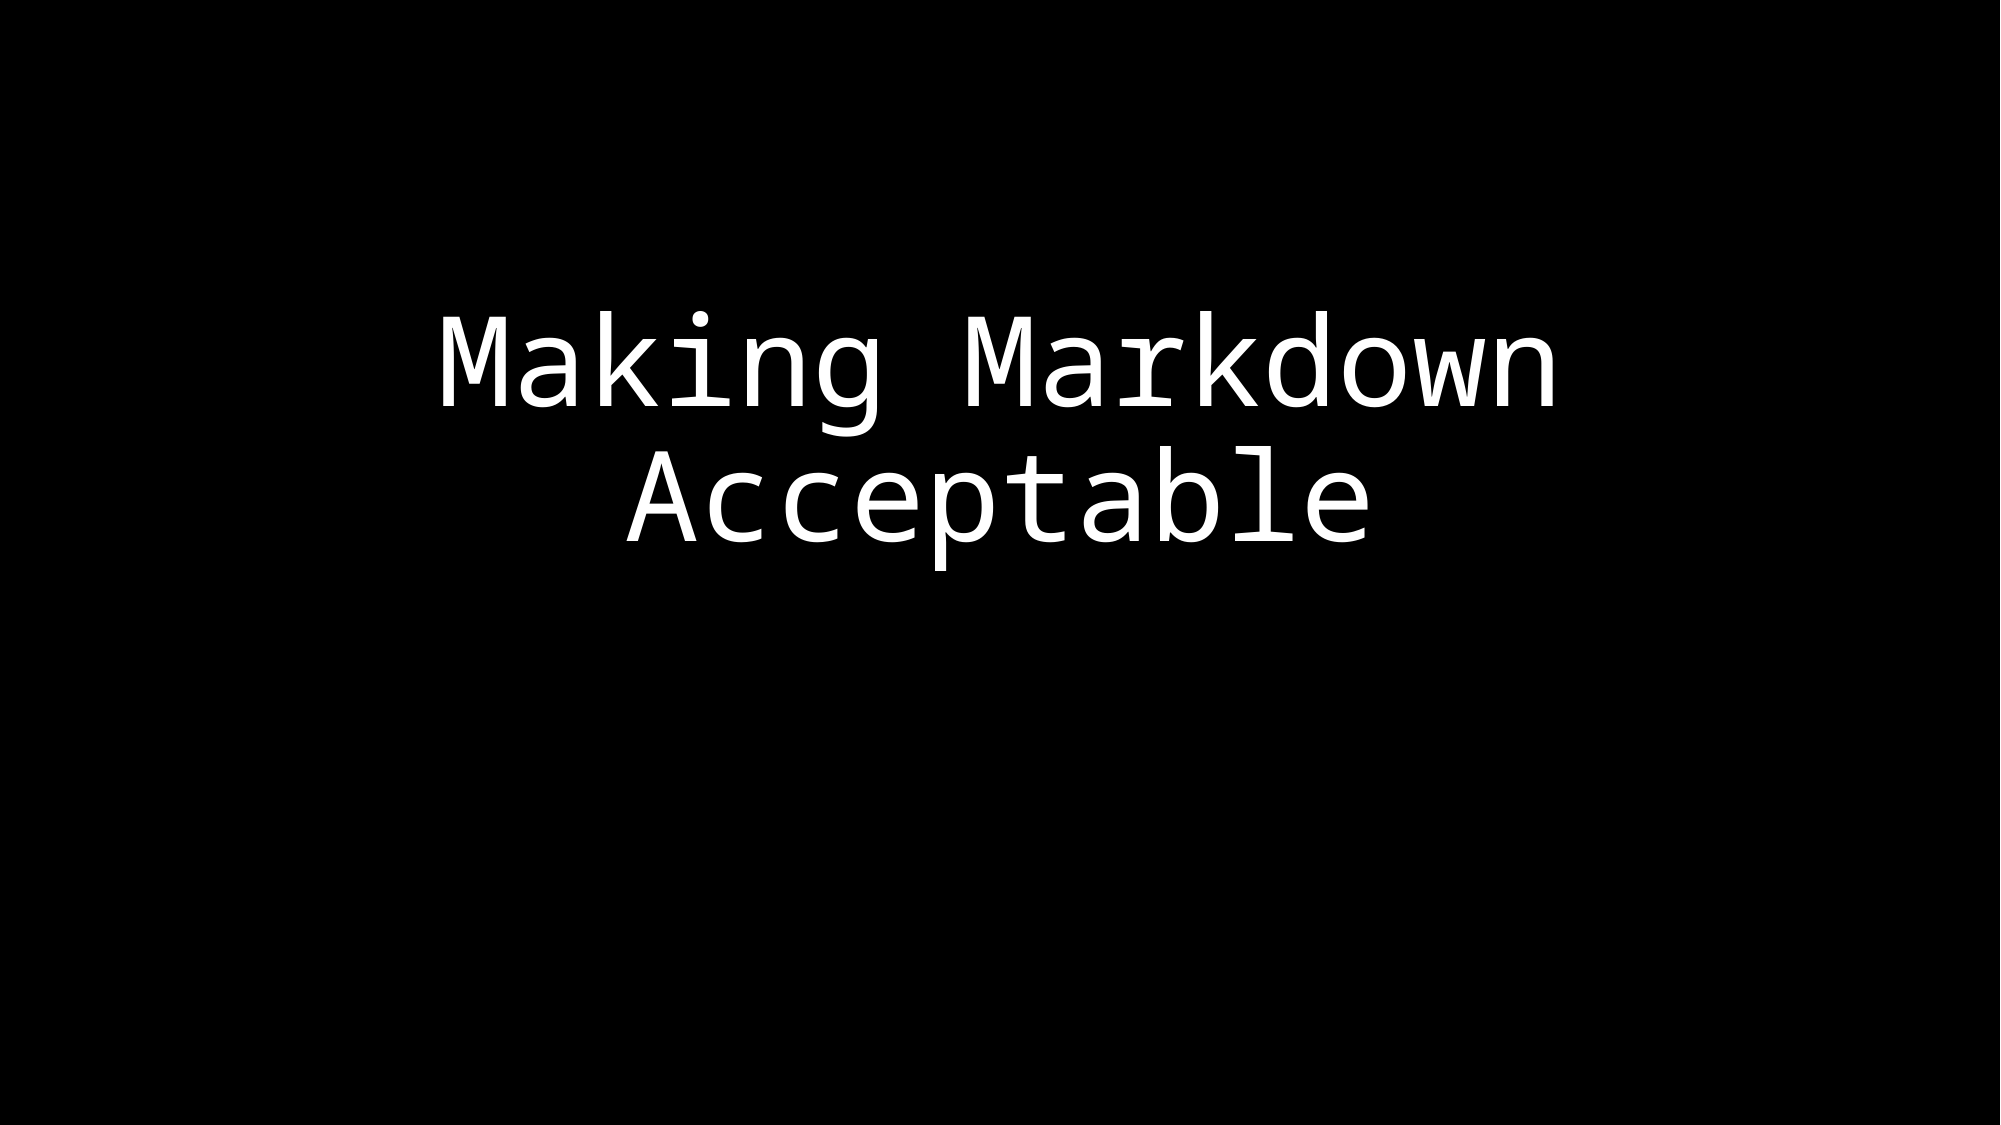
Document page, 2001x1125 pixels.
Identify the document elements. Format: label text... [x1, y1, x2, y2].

title Making Markdown Acceptable [249, 184, 1750, 576]
